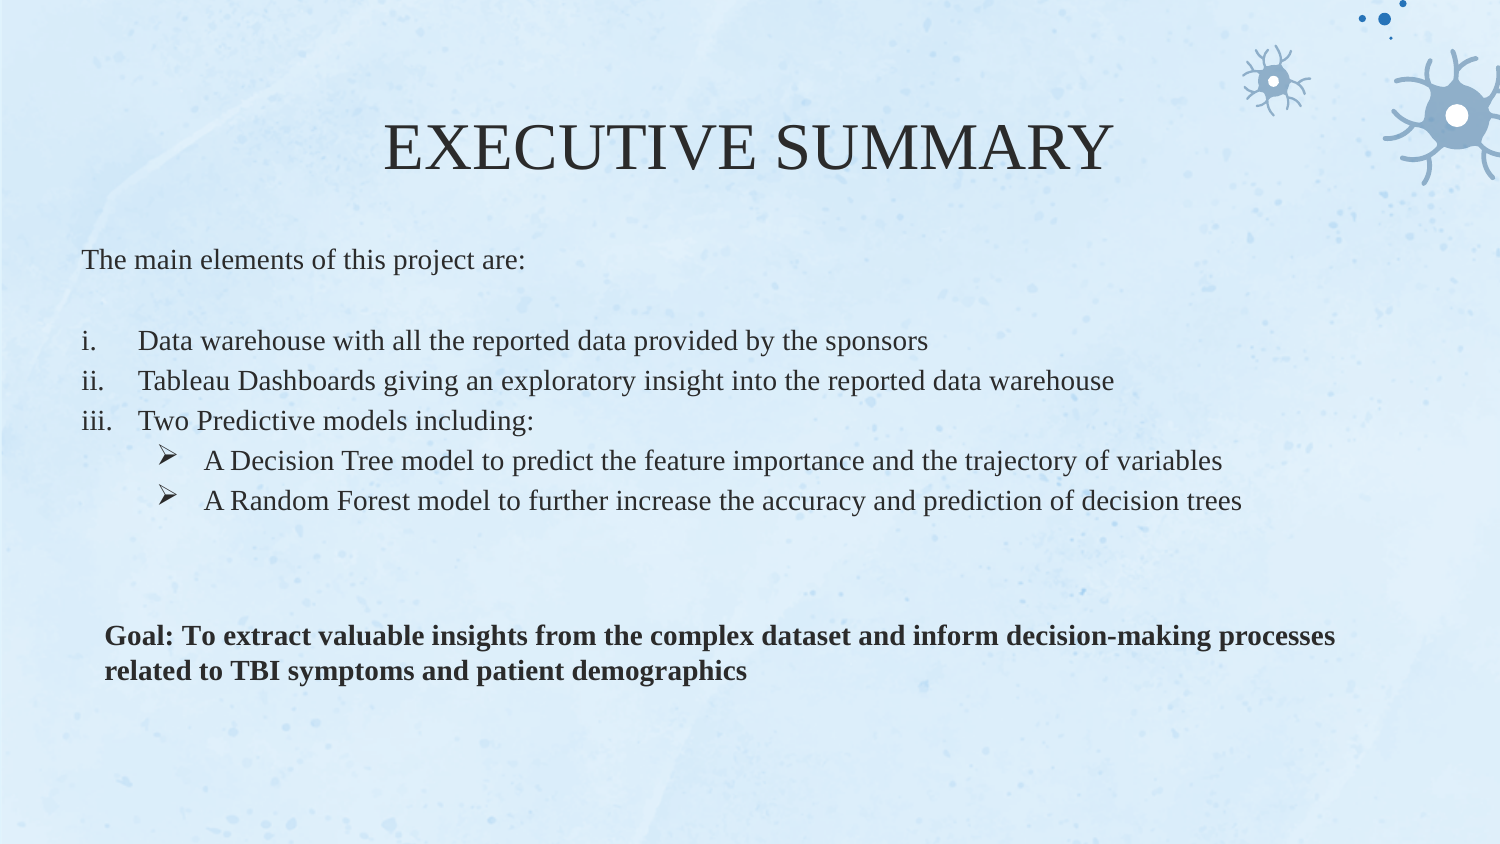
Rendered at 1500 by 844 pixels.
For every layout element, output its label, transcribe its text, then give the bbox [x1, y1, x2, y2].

list The main elements of this project are: Data warehouse with all the reported data provided by the sponsors Tableau Dashboards giving an exploratory insight into the reported data warehouse Two Predictive models including: A Decision Tree model to predict the feature importance and the trajectory of variables A Random Forest model to further increase the accuracy and prediction of decision trees Goal: To extract valuable insights from the complex dataset and inform decision-making processes related to TBI symptoms and patient demographics [66, 220, 1369, 756]
title EXECUTIVE SUMMARY [117, 87, 1383, 209]
